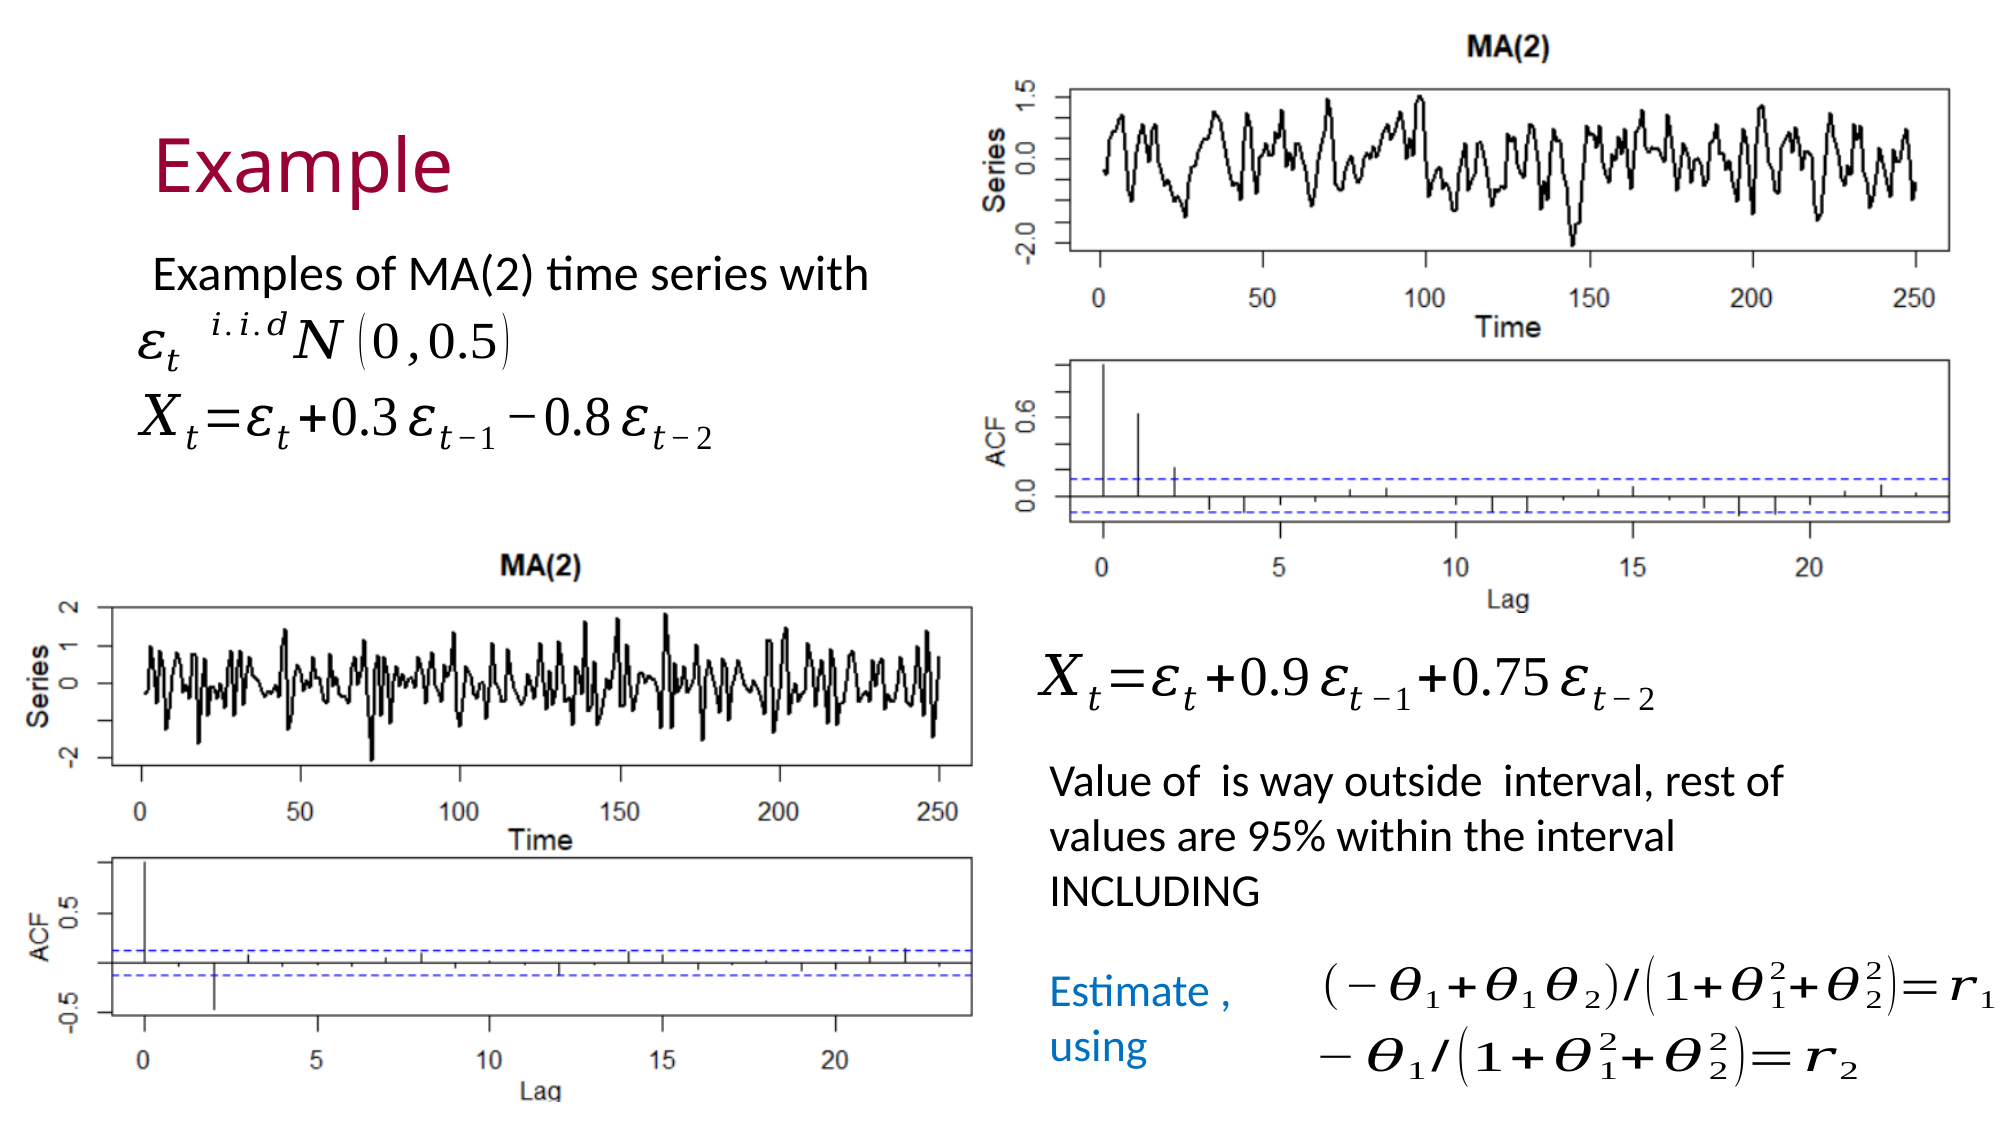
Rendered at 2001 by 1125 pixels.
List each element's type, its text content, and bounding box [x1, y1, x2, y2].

picture [981, 30, 1957, 339]
picture [25, 352, 1957, 1102]
title Example [137, 59, 981, 278]
text_box Examples of MA(2) time series with [137, 232, 888, 308]
